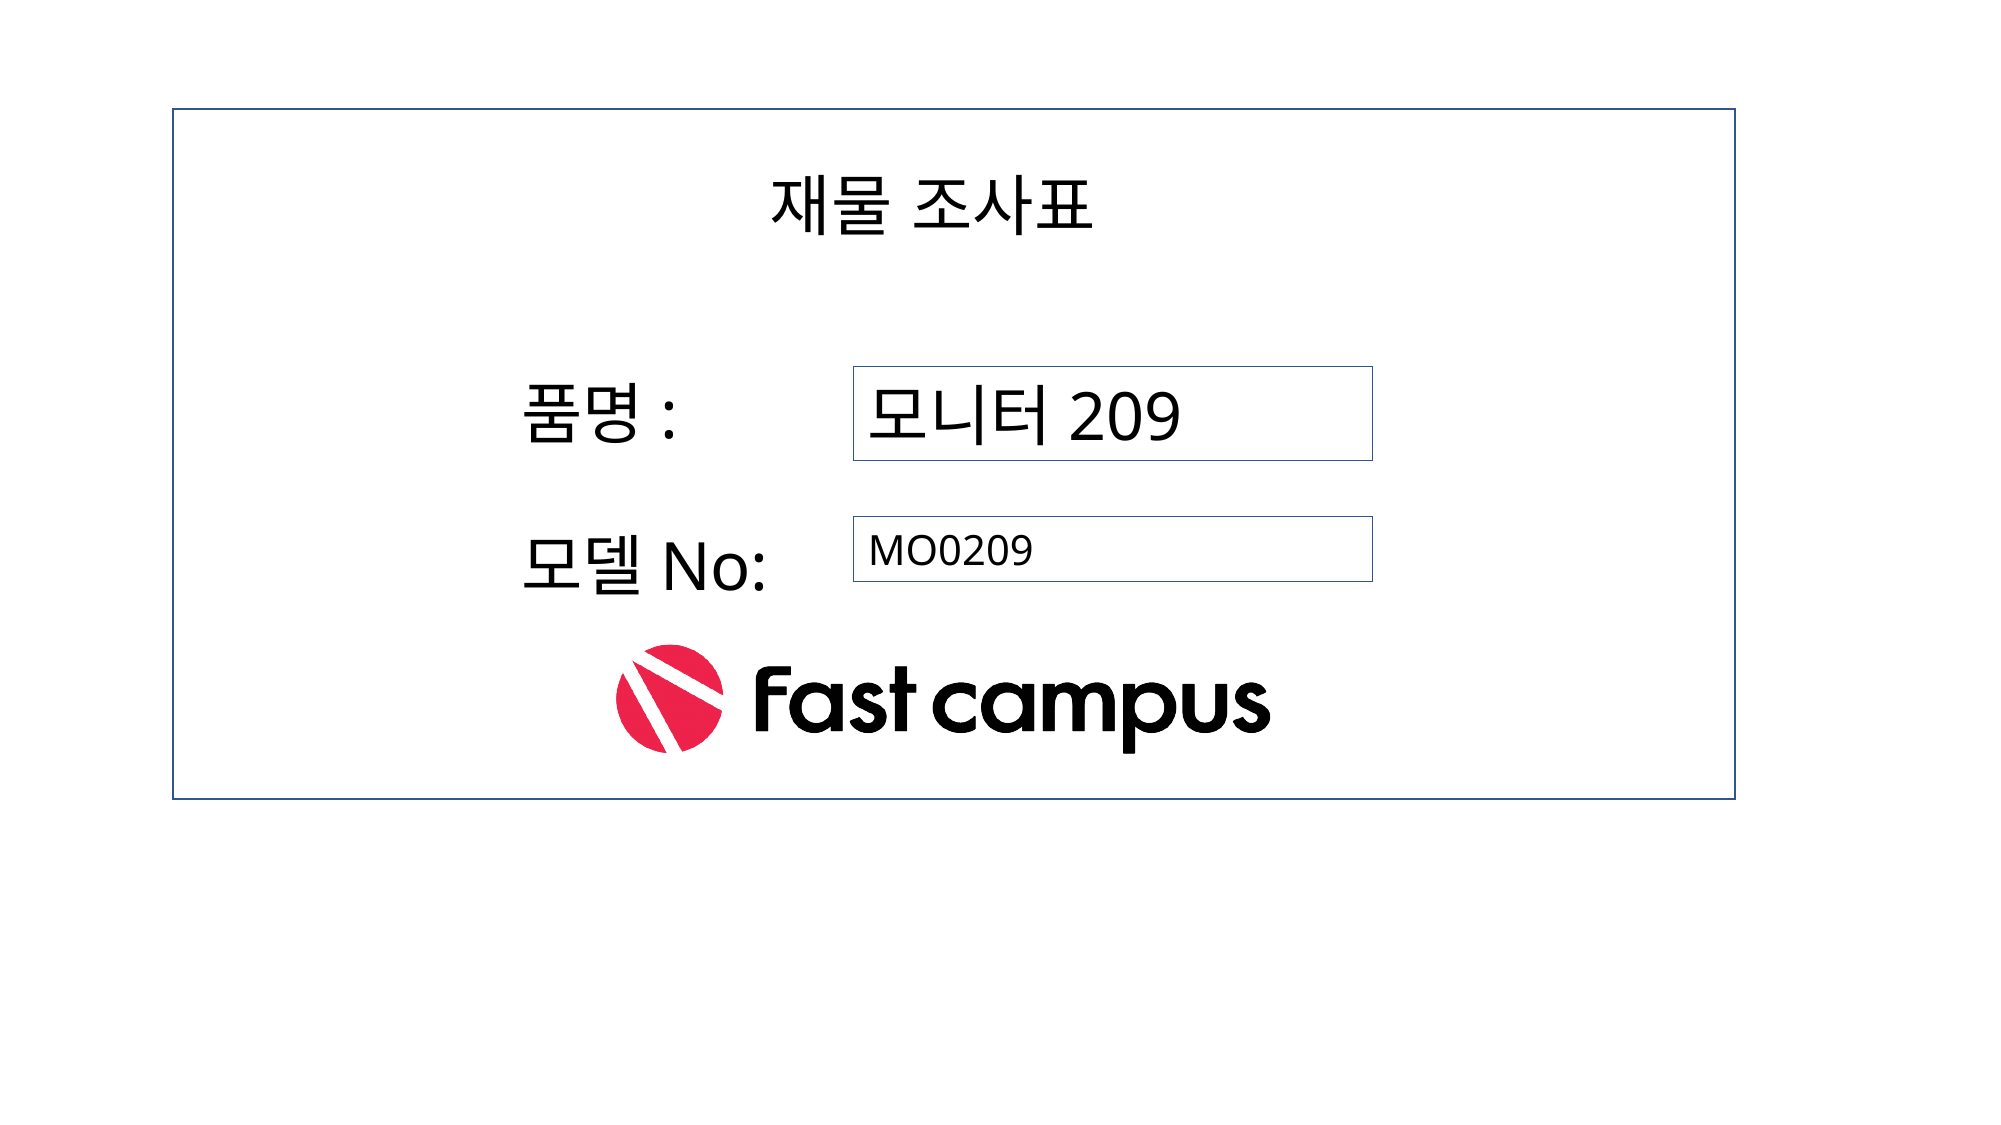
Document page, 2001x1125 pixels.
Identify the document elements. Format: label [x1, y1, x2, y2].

text_box [172, 108, 1736, 800]
picture [607, 635, 1279, 763]
